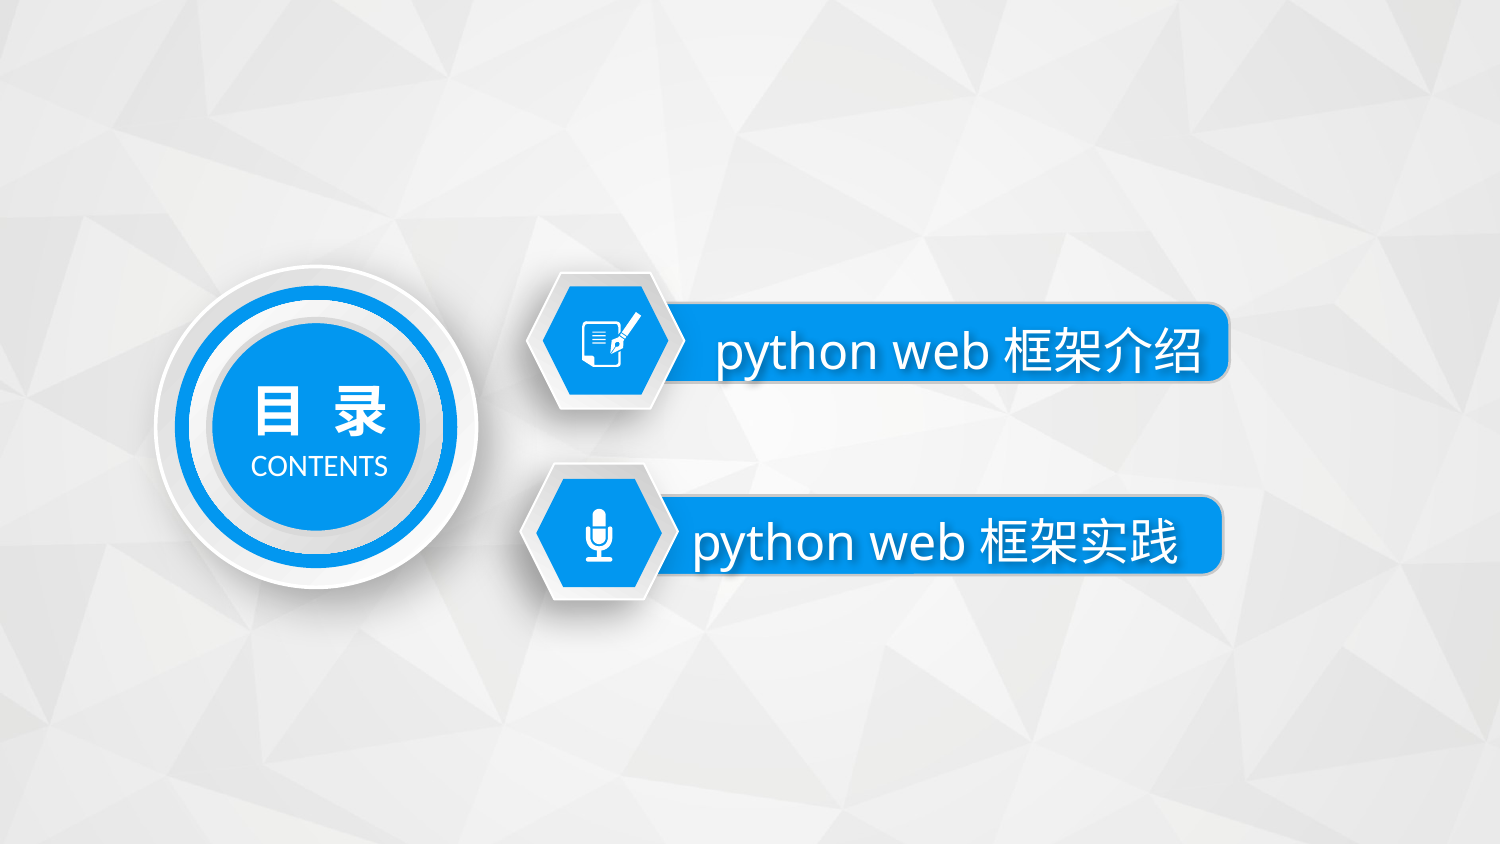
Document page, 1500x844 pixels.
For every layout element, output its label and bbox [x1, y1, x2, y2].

text_box [155, 266, 477, 588]
text_box [520, 463, 1224, 600]
picture [0, 0, 1500, 844]
text_box [526, 272, 1230, 409]
